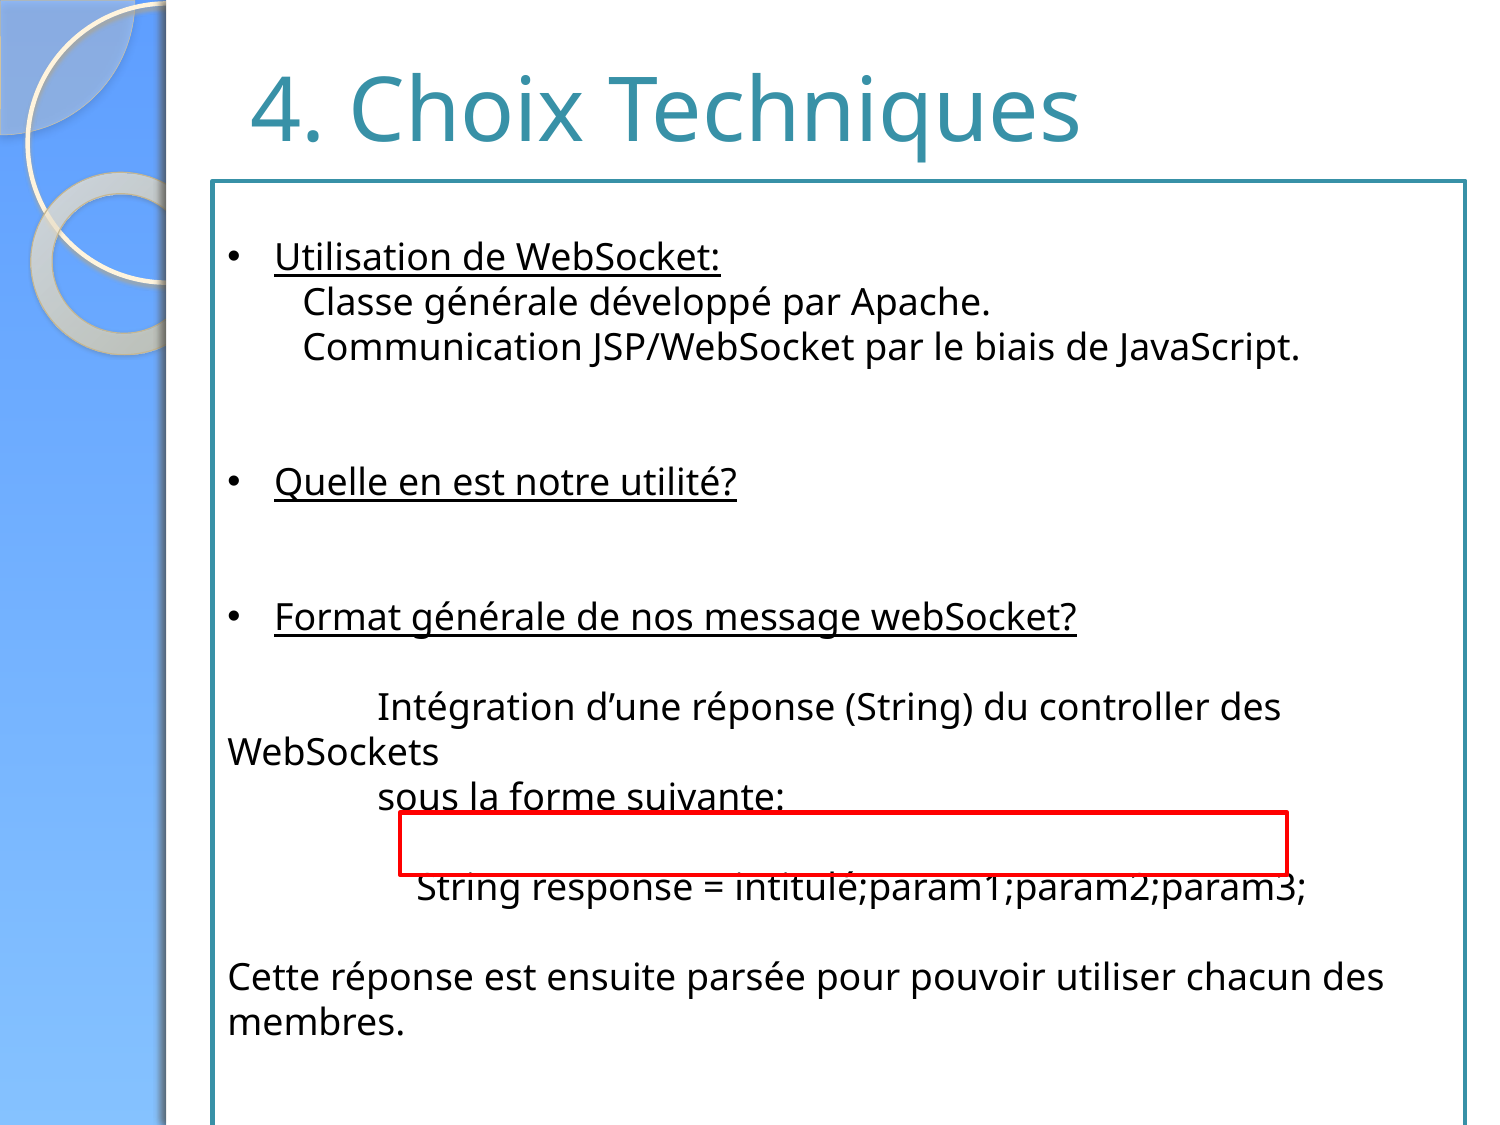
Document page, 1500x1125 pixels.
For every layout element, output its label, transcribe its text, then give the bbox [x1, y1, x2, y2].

text_box [398, 810, 1289, 877]
text_box Utilisation de WebSocket: Classe générale développé par Apache. Communication JSP/WebSocket par le biais de JavaScript. Quelle en est notre utilité? Format générale de nos message webSocket? Intégration d’une réponse (String) du controller des WebSockets sous la forme suivante: String response = intitulé;param1;param2;param3; Cette réponse est ensuite parsée pour pouvoir utiliser chacun des membres. [210, 179, 1467, 1125]
text_box 4. Choix Techniques [235, 45, 1466, 179]
